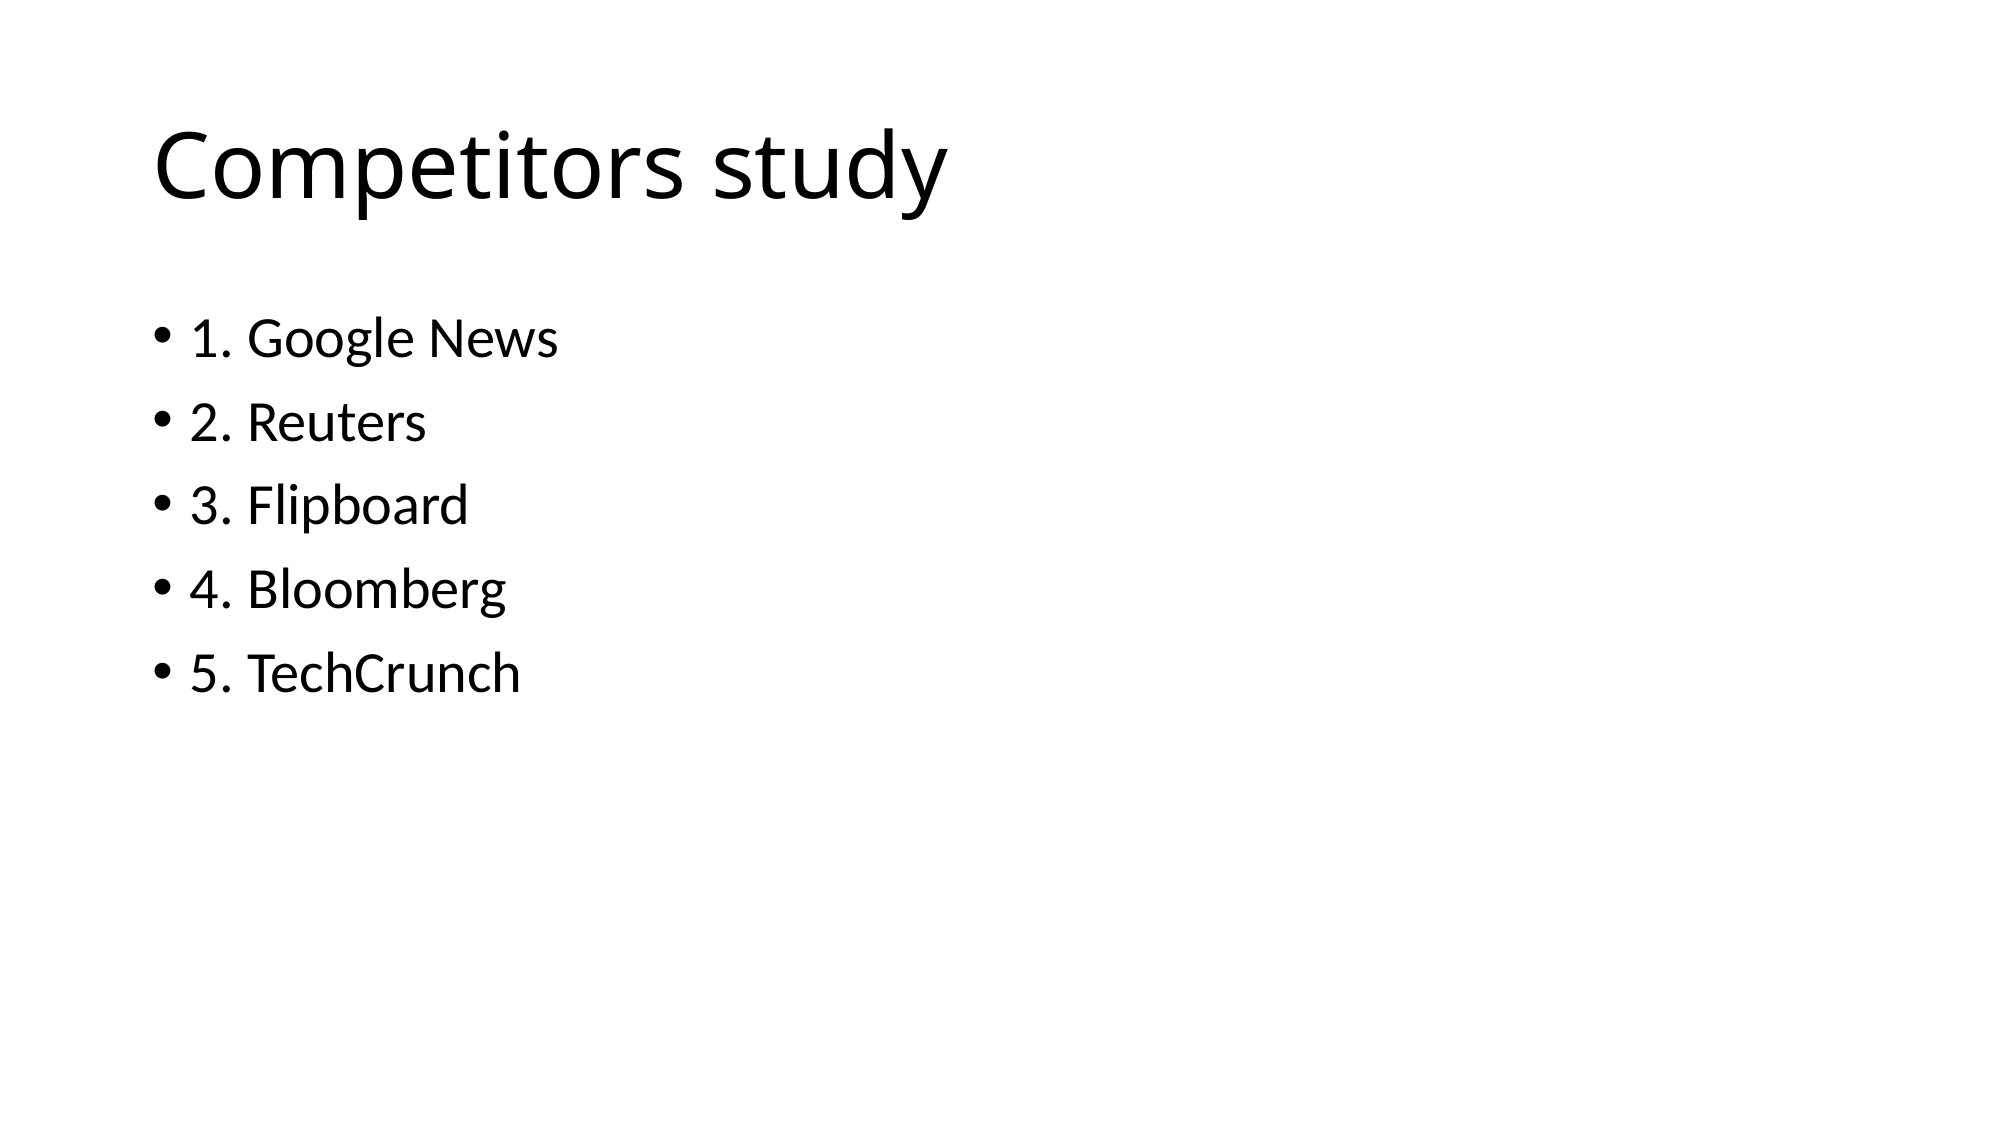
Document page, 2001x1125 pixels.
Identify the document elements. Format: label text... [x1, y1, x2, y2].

title Competitors study [137, 59, 1863, 278]
list 1. Google News 2. Reuters 3. Flipboard 4. Bloomberg 5. TechCrunch [137, 299, 1863, 1014]
